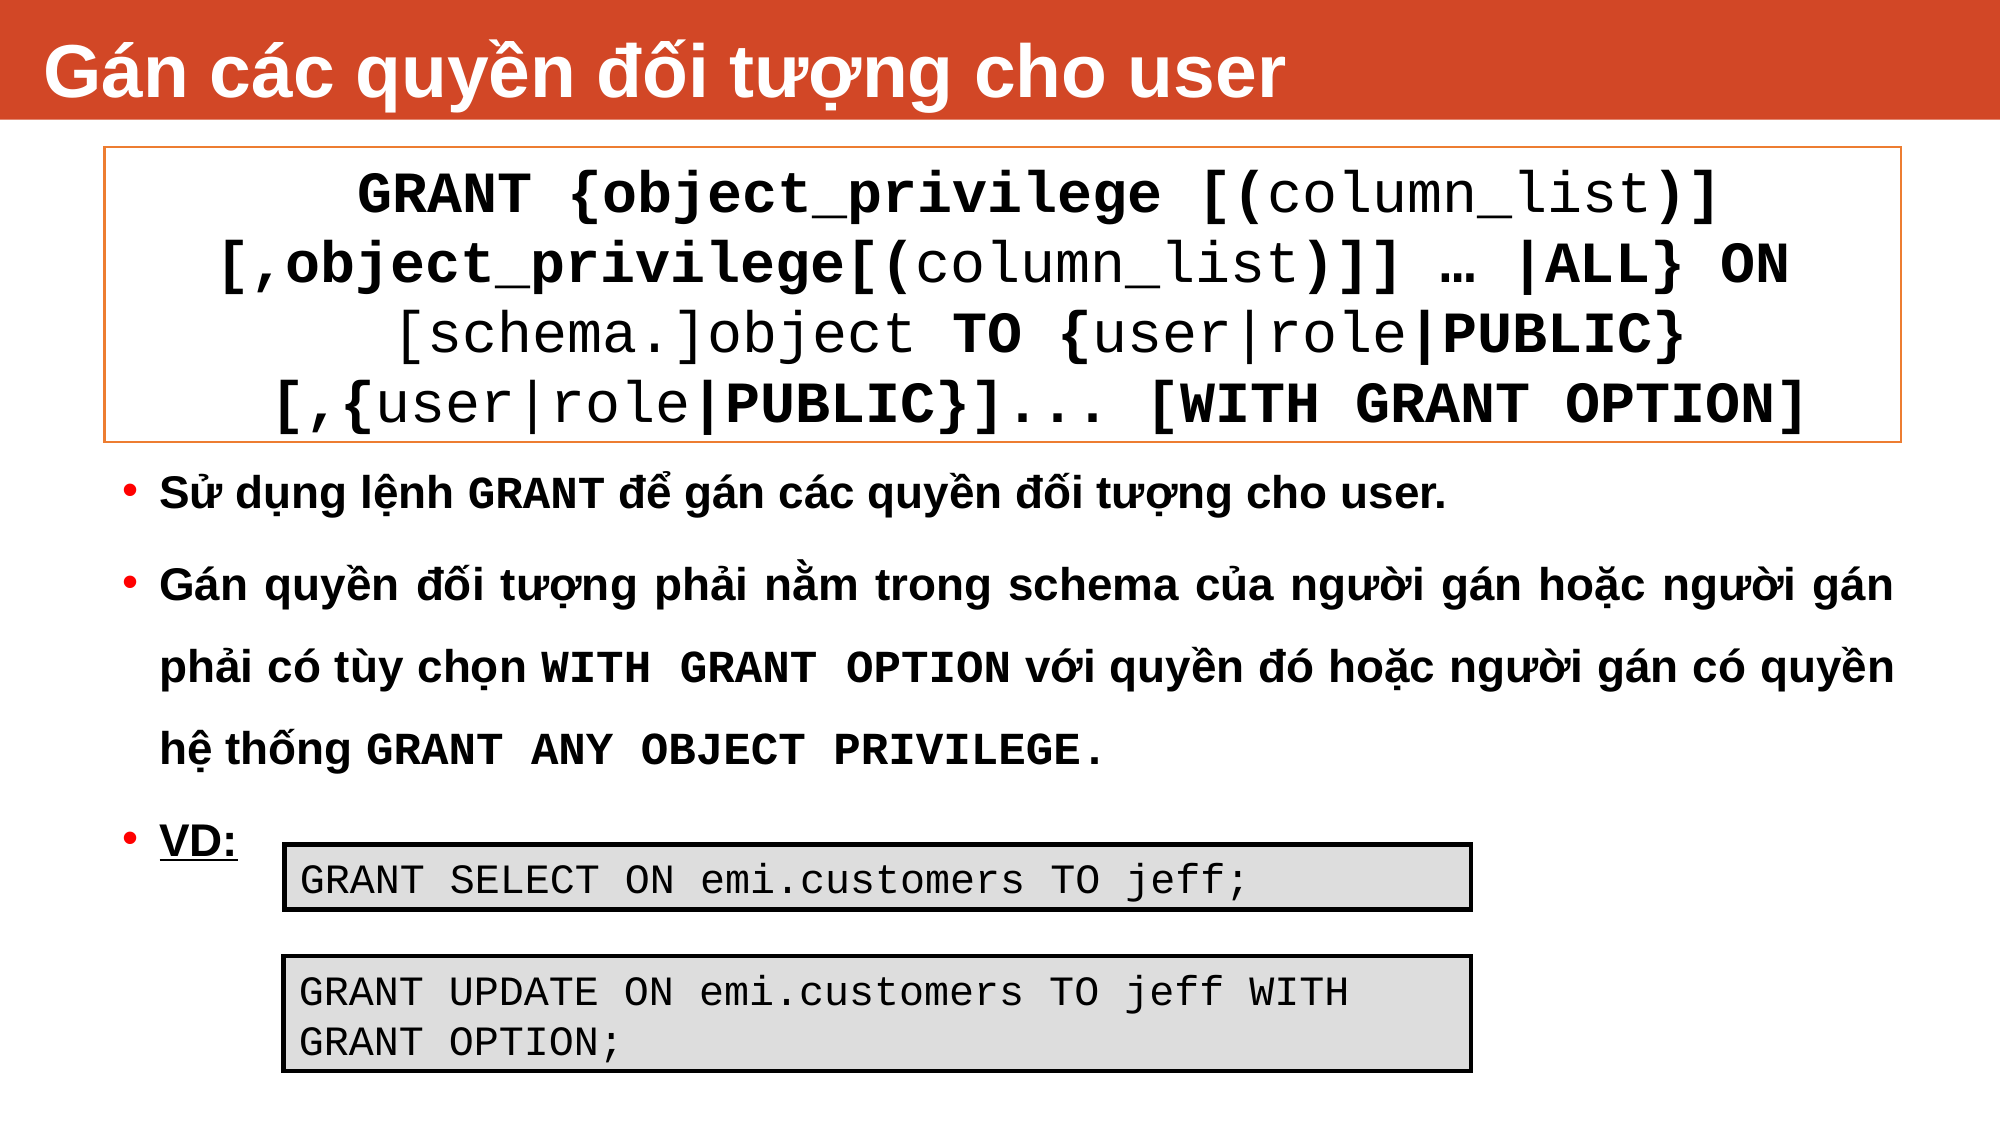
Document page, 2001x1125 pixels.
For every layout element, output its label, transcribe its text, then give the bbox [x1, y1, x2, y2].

text_box GRANT UPDATE ON emi.customers TO jeff WITH GRANT OPTION; [283, 955, 1472, 1072]
text_box Sử dụng lệnh GRANT để gán các quyền đối tượng cho user. Gán quyền đối tượng phải nằm trong schema của người gán hoặc người gán phải có tùy chọn WITH GRANT OPTION với quyền đó hoặc người gán có quyền hệ thống GRANT ANY OBJECT PRIVILEGE. VD: [101, 433, 1898, 868]
title Gán các quyền đối tượng cho user [28, 0, 1970, 120]
text_box GRANT {object_privilege [(column_list)] [,object_privilege[(column_list)]] … |ALL} ON [schema.]object TO {user|role|PUBLIC} [,{user|role|PUBLIC}]... [WITH GRANT OPTION] [103, 146, 1902, 443]
text_box GRANT SELECT ON emi.customers TO jeff; [284, 868, 1472, 910]
